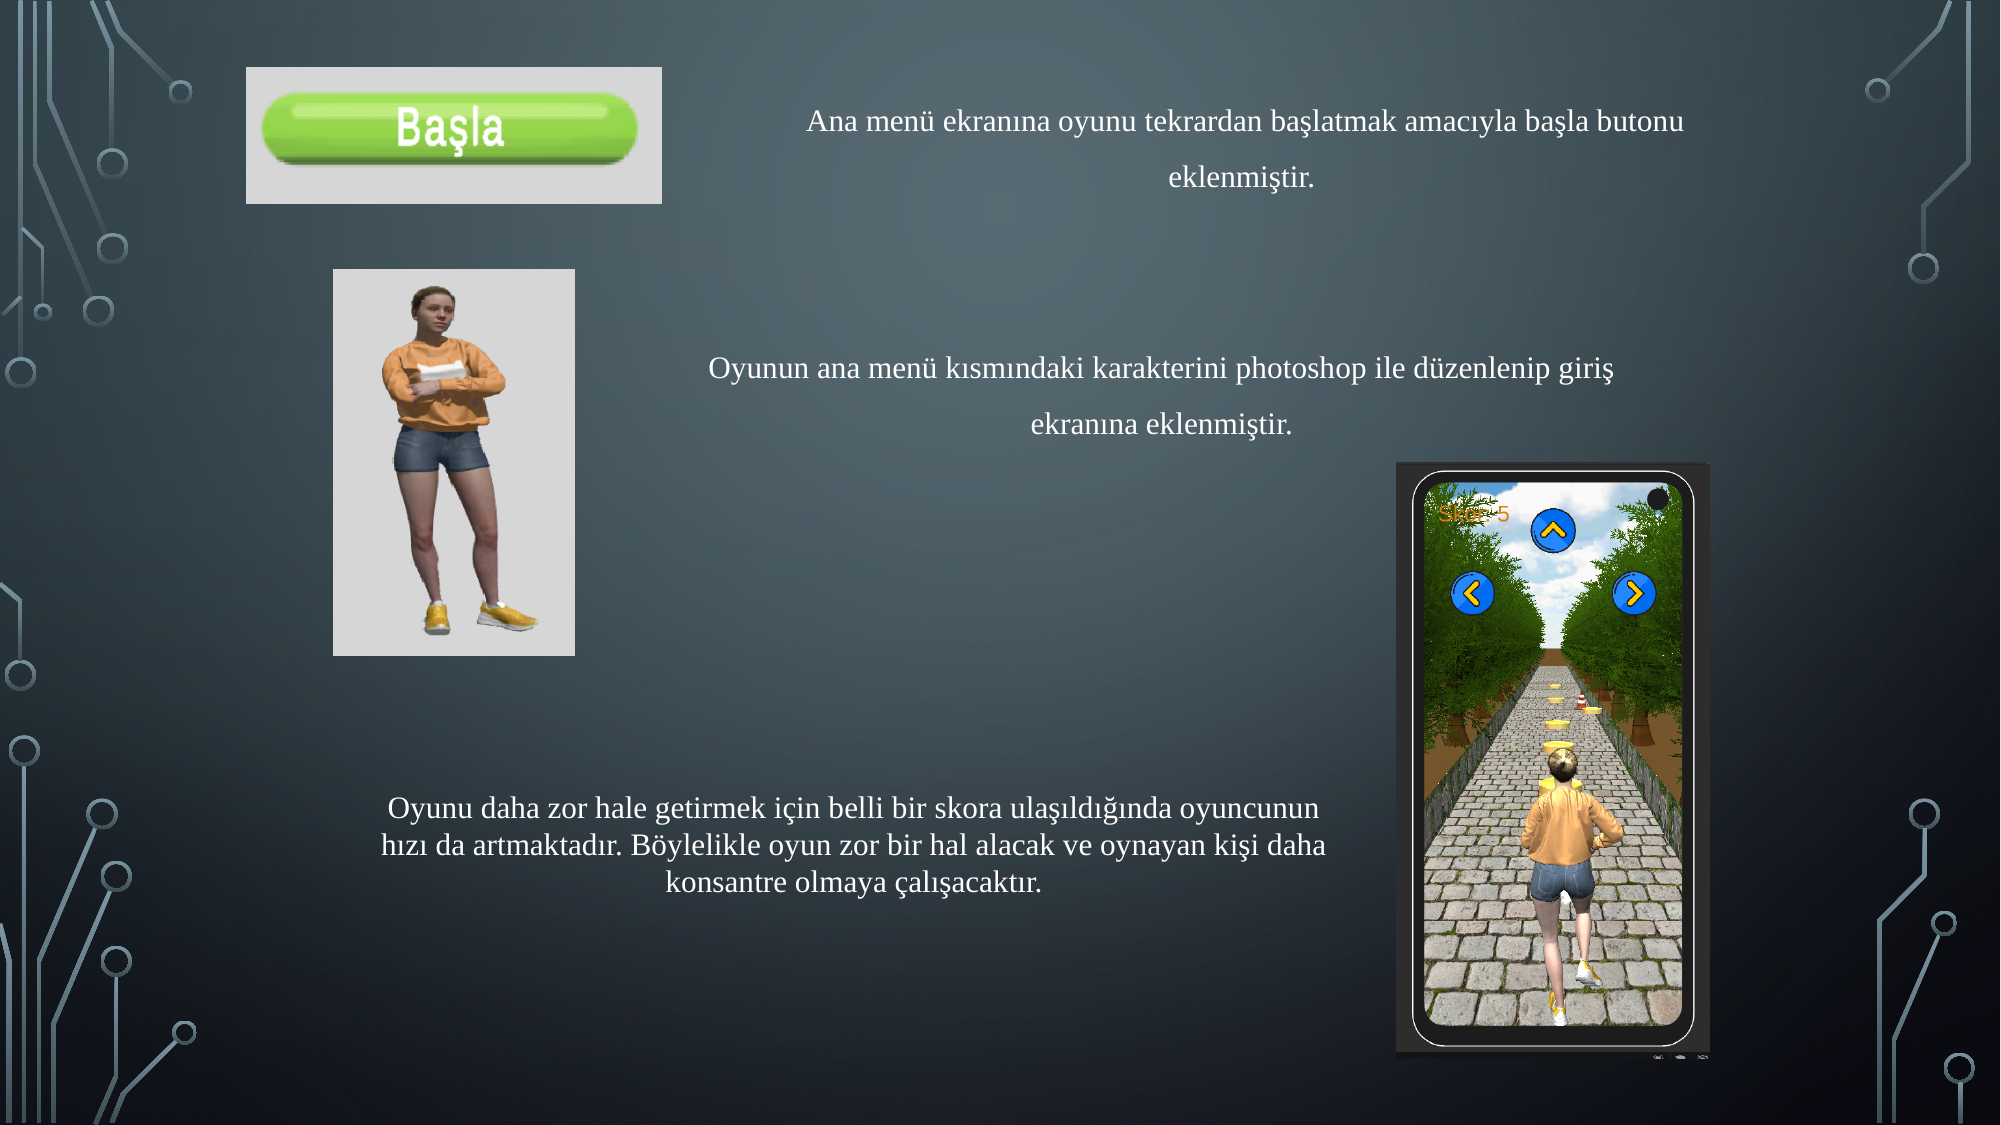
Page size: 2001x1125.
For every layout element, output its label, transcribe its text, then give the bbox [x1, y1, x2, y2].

text_box Oyunun ana menü kısmındaki karakterini photoshop ile düzenlenip giriş ekranına eklenmiştir. [661, 321, 1662, 449]
picture [1396, 462, 1710, 1059]
text_box Ana menü ekranına oyunu tekrardan başlatmak amacıyla başla butonu eklenmiştir. [745, 74, 1746, 202]
picture [333, 269, 576, 656]
picture [246, 67, 663, 205]
text_box Oyunu daha zor hale getirmek için belli bir skora ulaşıldığında oyuncunun hızı da artmaktadır. Böylelikle oyun zor bir hal alacak ve oynayan kişi daha konsantre olmaya çalışacaktır. [354, 779, 1355, 907]
